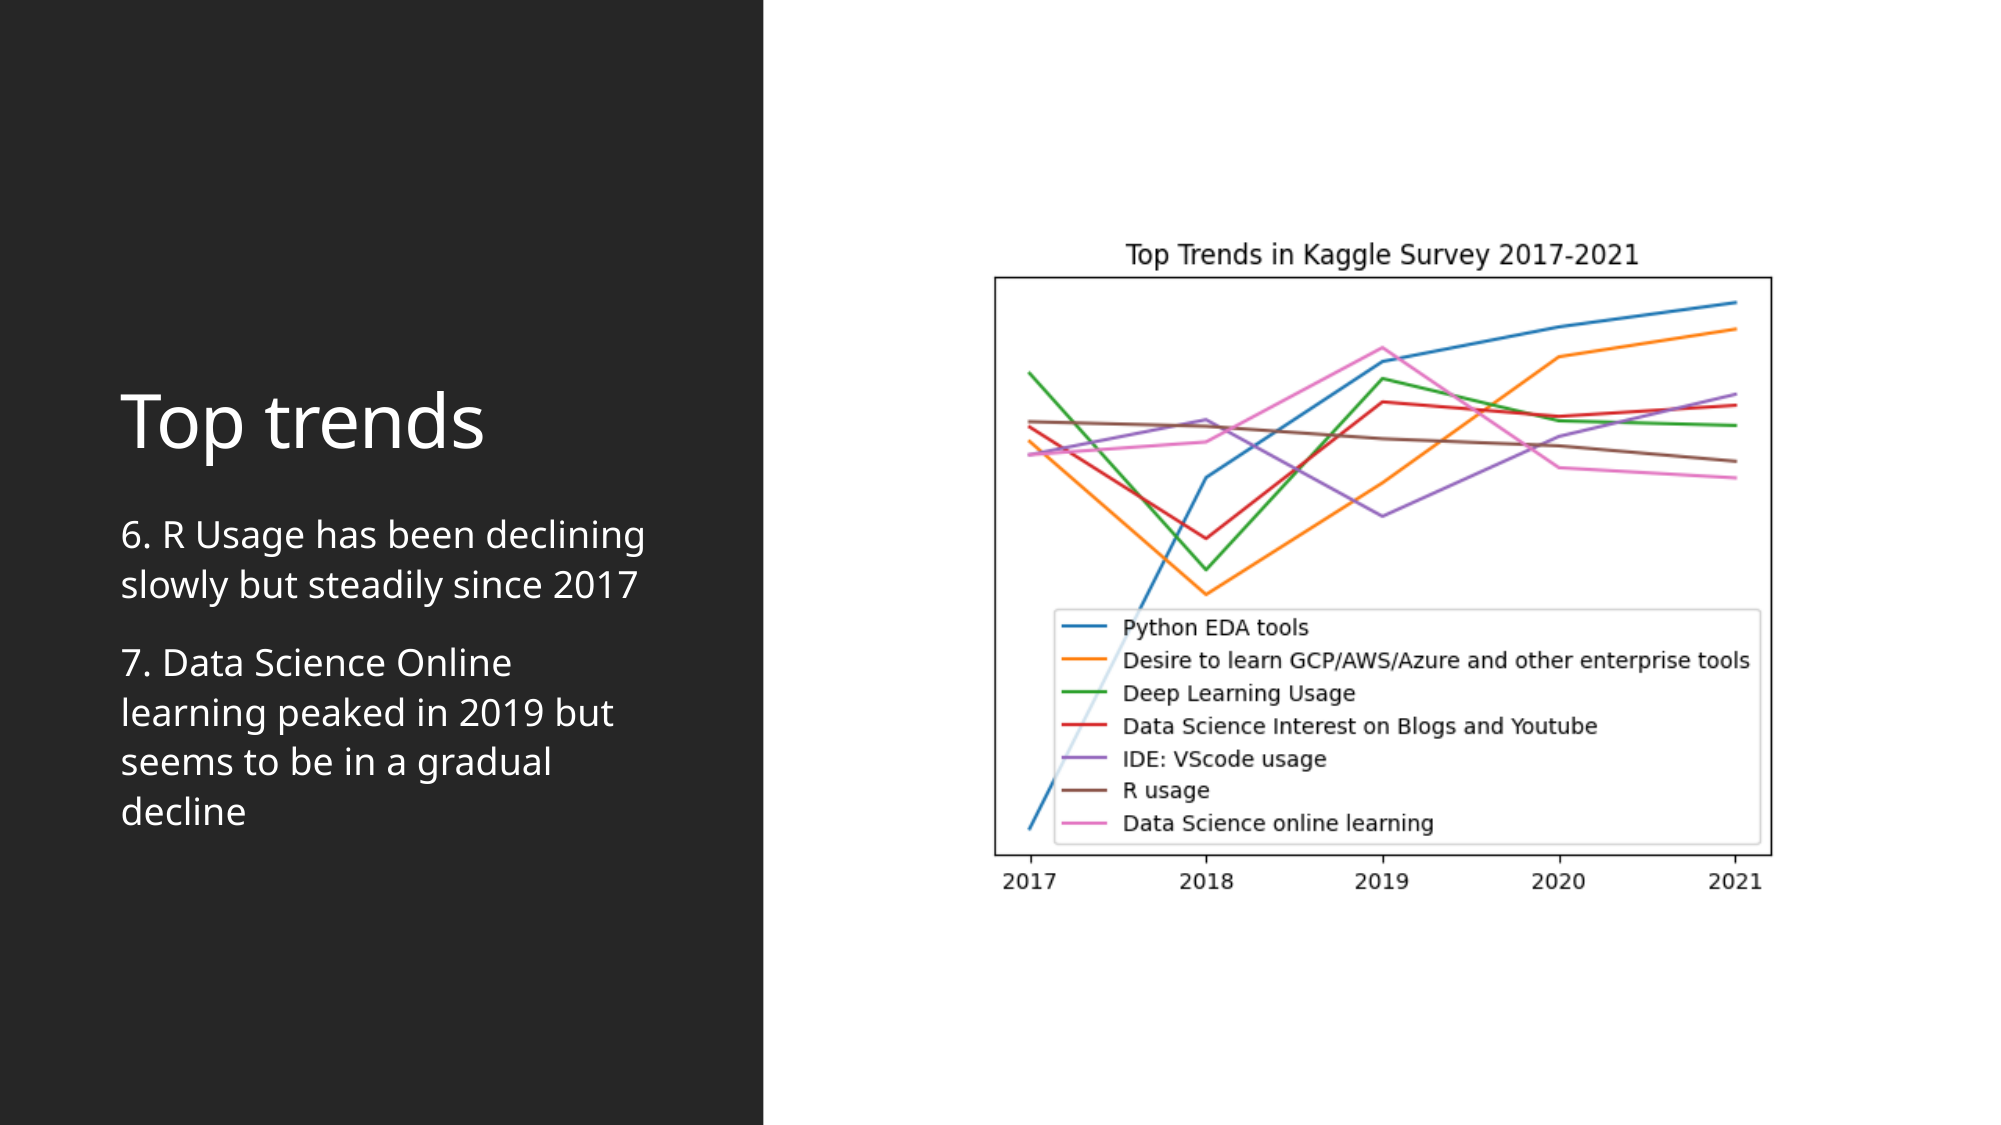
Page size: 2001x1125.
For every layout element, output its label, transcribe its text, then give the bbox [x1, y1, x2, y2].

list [978, 227, 1785, 908]
title Top trends [105, 128, 683, 473]
list 6. R Usage has been declining slowly but steadily since 2017 7. Data Science Online learning peaked in 2019 but seems to be in a gradual decline [105, 499, 683, 1002]
